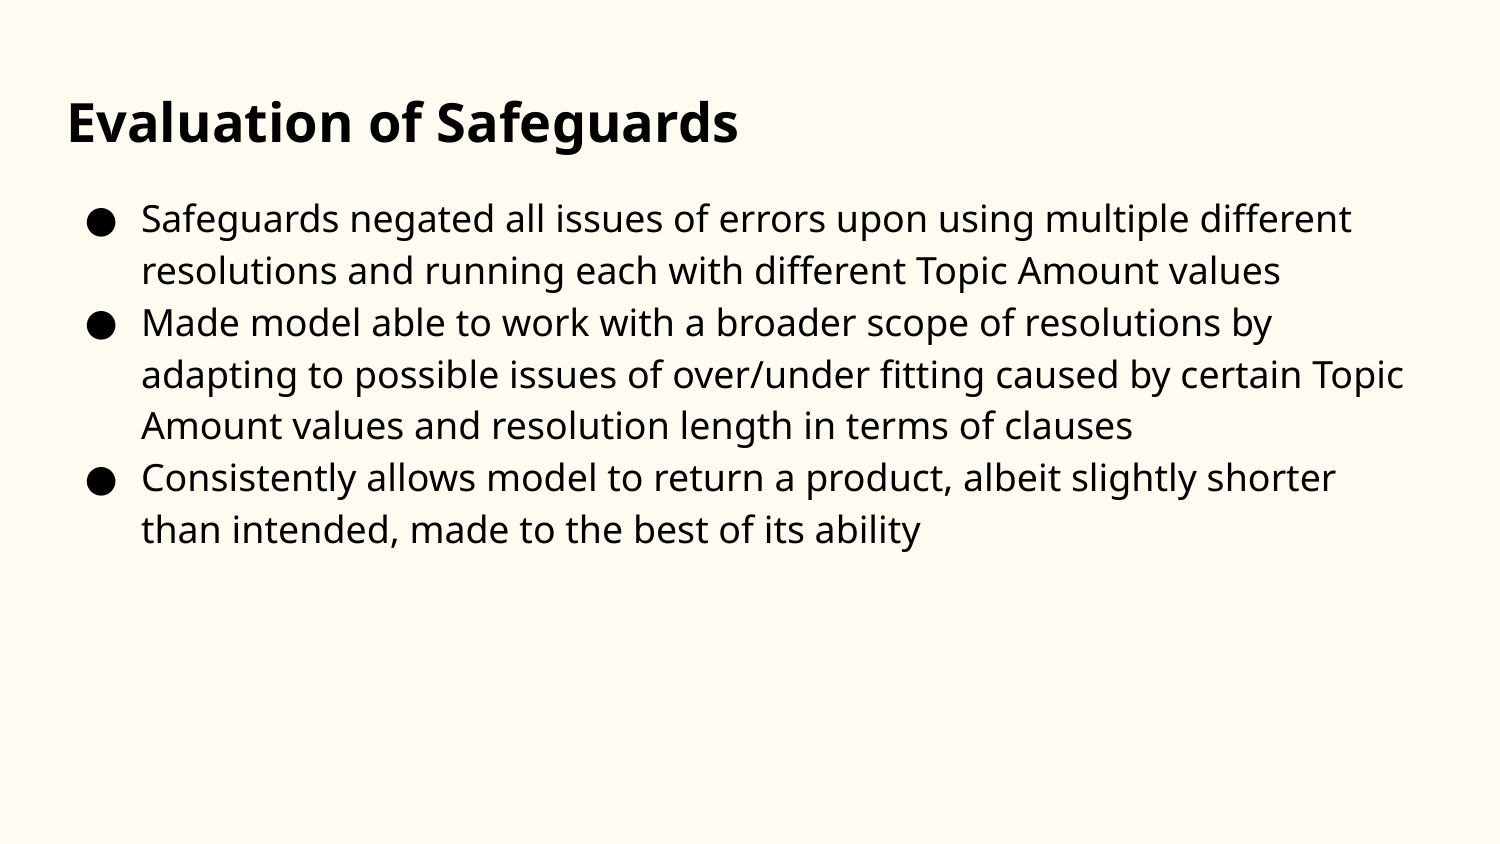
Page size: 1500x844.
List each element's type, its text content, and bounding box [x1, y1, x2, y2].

title Evaluation of Safeguards [51, 72, 1449, 174]
list Safeguards negated all issues of errors upon using multiple different resolutions and running each with different Topic Amount values Made model able to work with a broader scope of resolutions by adapting to possible issues of over/under fitting caused by certain Topic Amount values and resolution length in terms of clauses Consistently allows model to return a product, albeit slightly shorter than intended, made to the best of its ability [51, 174, 1437, 752]
